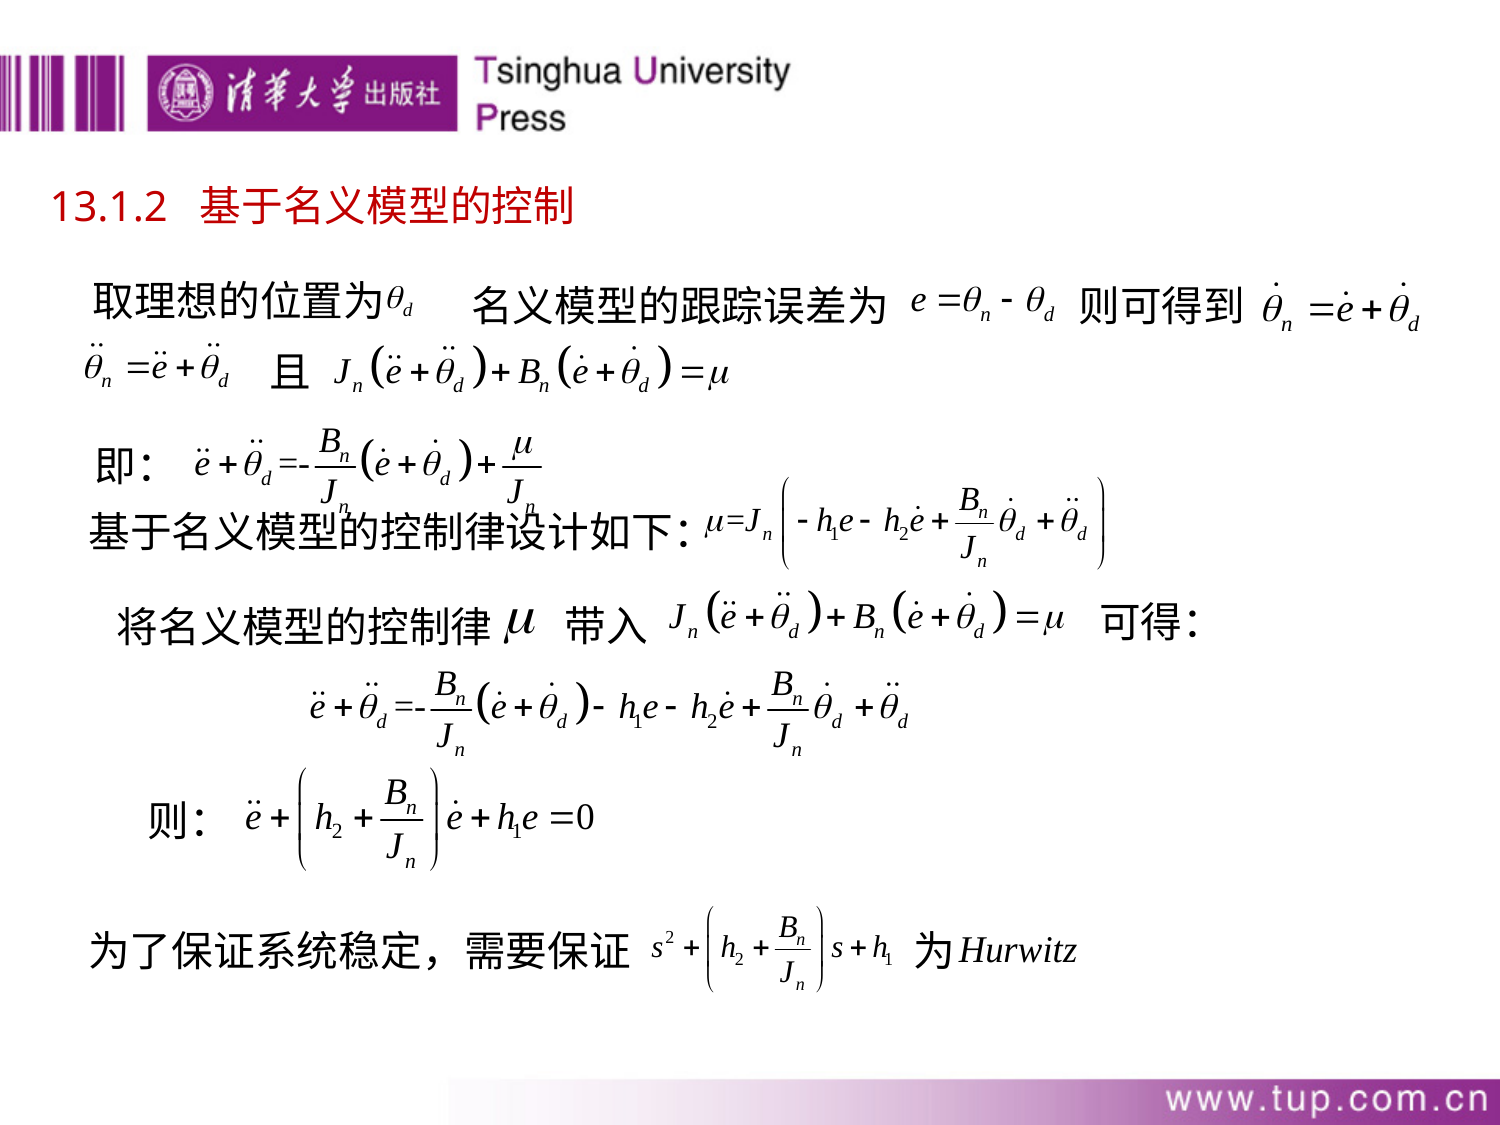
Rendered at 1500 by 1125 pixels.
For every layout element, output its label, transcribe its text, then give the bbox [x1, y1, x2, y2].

text_box 则： [132, 786, 234, 852]
picture [381, 274, 422, 325]
text_box 为了保证系统稳定，需要保证 [73, 916, 640, 982]
text_box 且 [254, 338, 326, 403]
text_box 基于名义模型的控制律设计如下： [73, 498, 692, 564]
picture [951, 927, 1084, 972]
picture [905, 274, 1063, 330]
picture [1256, 279, 1429, 342]
picture [493, 597, 550, 656]
text_box 则可得到 [1063, 272, 1261, 338]
text_box 为 [904, 916, 970, 982]
picture [697, 469, 1114, 578]
text_box 即： [79, 432, 184, 498]
picture [661, 586, 1072, 654]
text_box 带入 [549, 592, 657, 658]
picture [189, 418, 550, 521]
picture [0, 1059, 1500, 1125]
picture [0, 34, 1500, 149]
picture [645, 899, 899, 1000]
picture [78, 340, 239, 397]
text_box 将名义模型的控制律 [102, 593, 508, 659]
text_box 取理想的位置为 [78, 267, 401, 332]
text_box 13.1.2 基于名义模型的控制 [34, 172, 591, 238]
picture [325, 340, 737, 408]
picture [239, 661, 917, 880]
text_box 名义模型的跟踪误差为 [456, 272, 904, 338]
text_box 可得： [1084, 588, 1240, 653]
